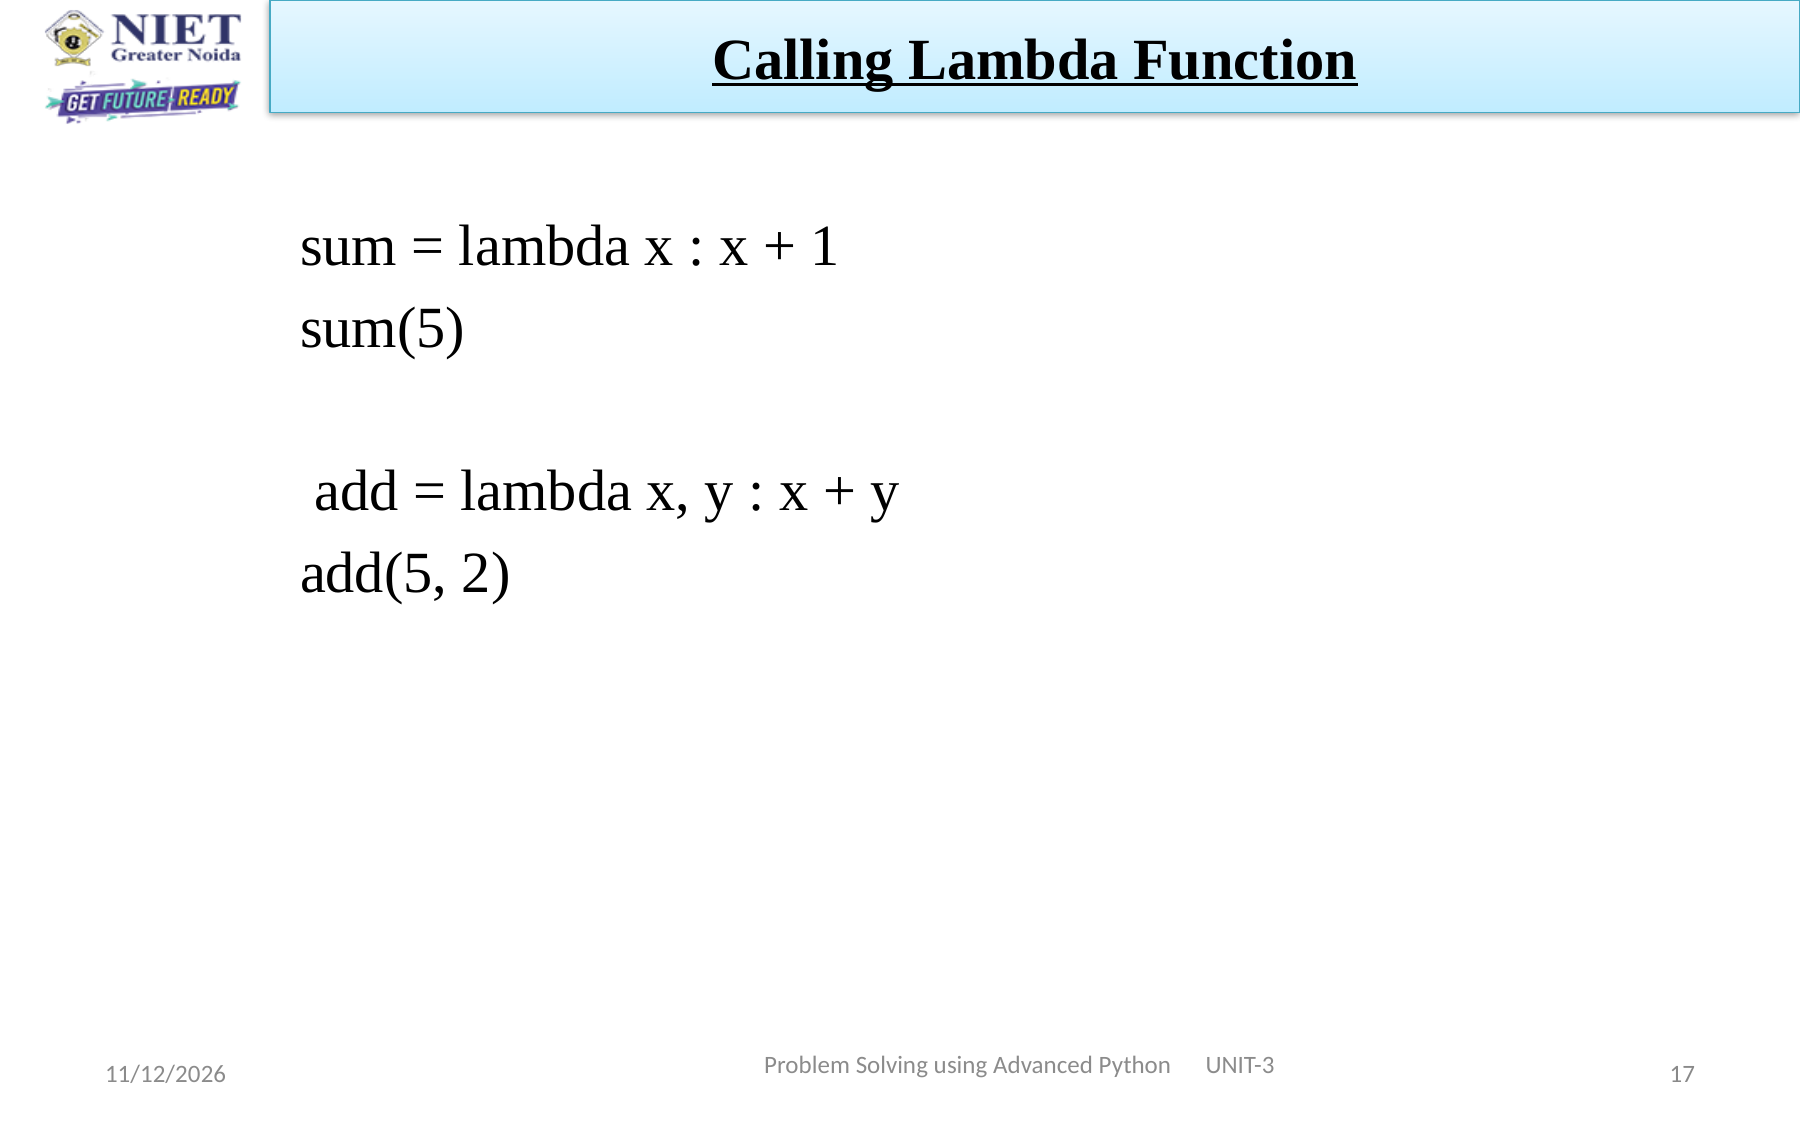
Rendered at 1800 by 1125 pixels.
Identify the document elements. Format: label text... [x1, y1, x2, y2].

text_box Calling Lambda Function [287, 0, 1800, 113]
picture [0, 0, 286, 135]
footer Problem Solving using Advanced Python UNIT-3 [615, 1025, 1425, 1103]
slide_number 17 [1290, 1042, 1710, 1103]
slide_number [90, 1042, 510, 1103]
list sum = lambda x : x + 1 sum(5) add = lambda x, y : x + y add(5, 2) [284, 199, 1711, 938]
